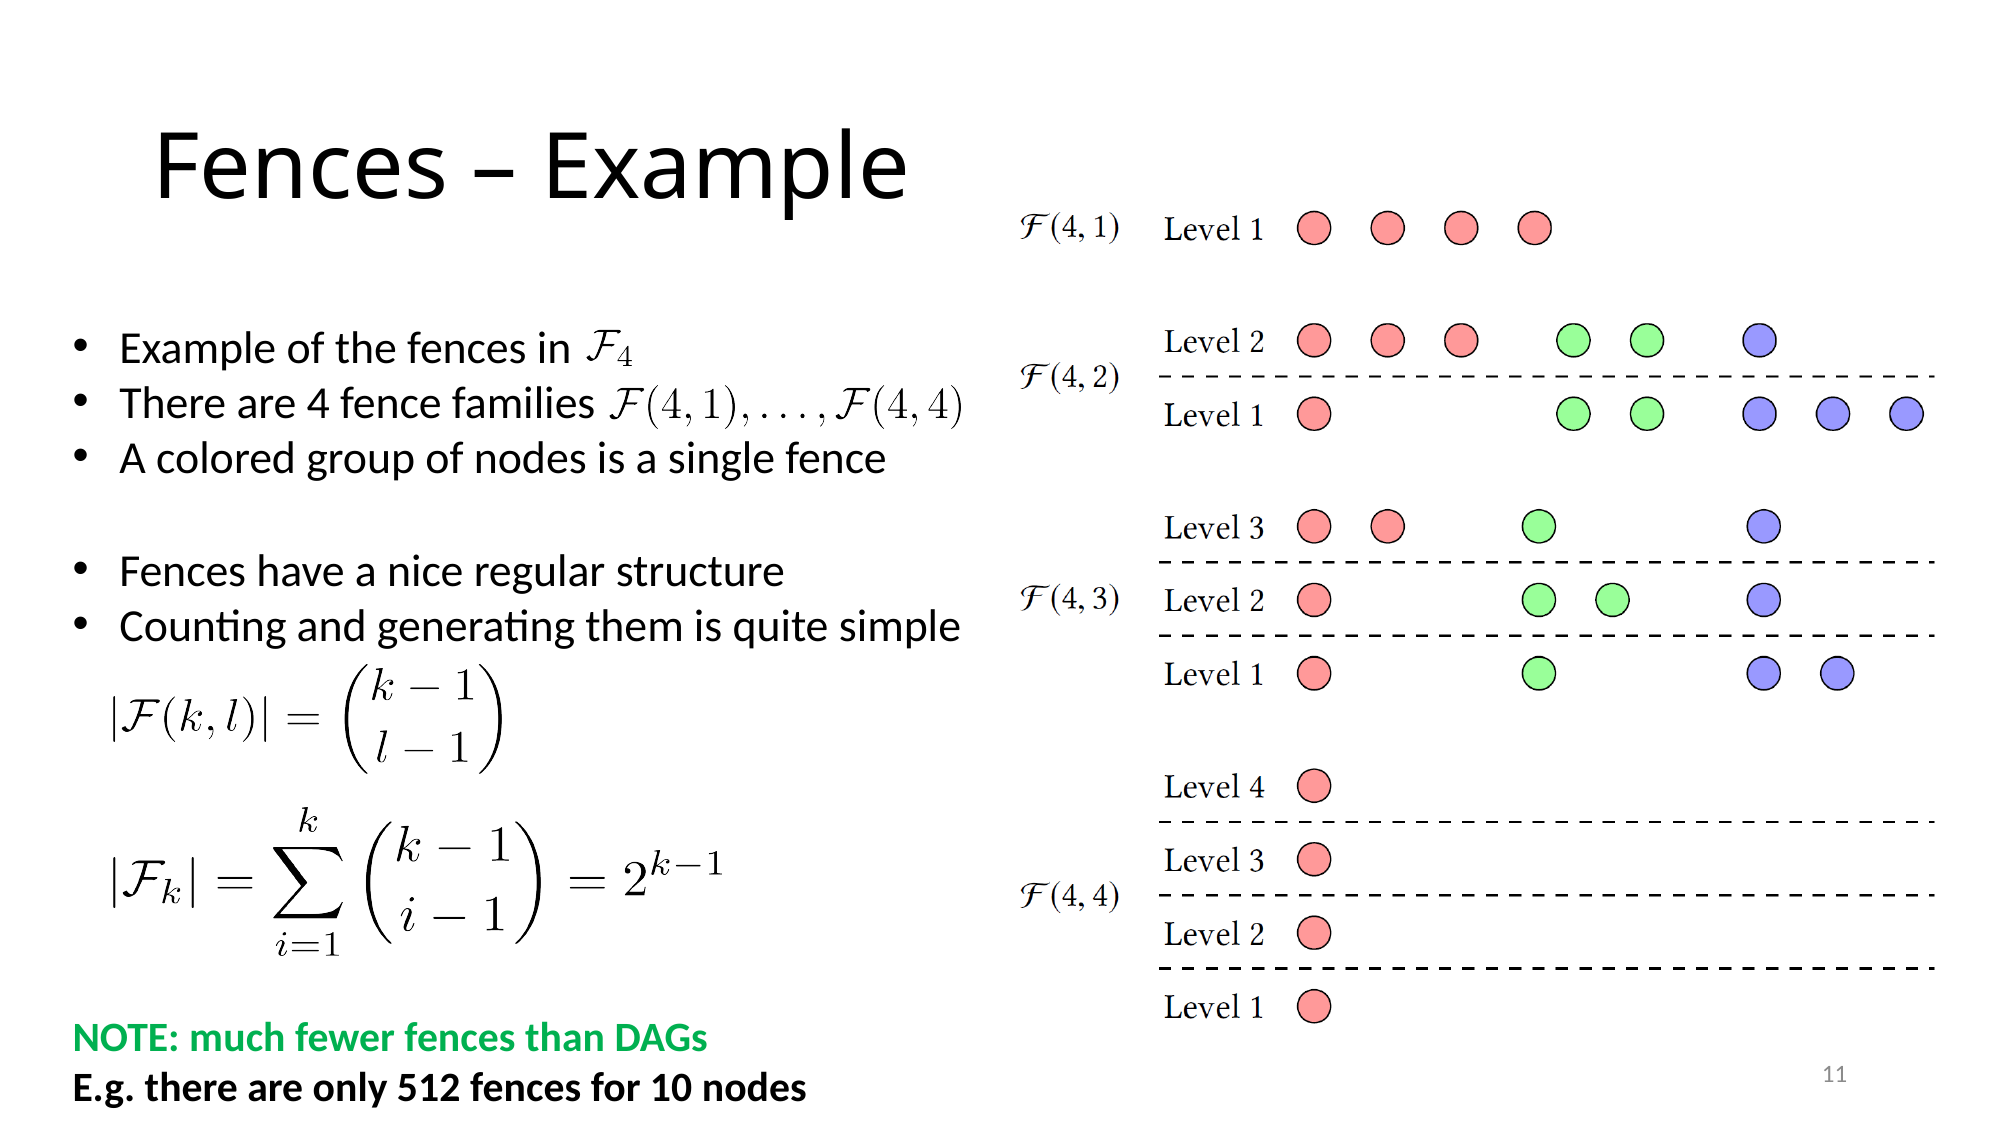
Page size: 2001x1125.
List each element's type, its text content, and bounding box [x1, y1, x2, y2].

text_box NOTE: much fewer fences than DAGs E.g. there are only 512 fences for 10 nodes [57, 1002, 872, 1118]
picture [113, 664, 502, 774]
picture [113, 807, 722, 956]
picture [1005, 195, 1965, 1044]
slide_number 11 [1412, 1044, 1863, 1103]
text_box Fences have a nice regular structure Counting and generating them is quite simple [57, 533, 1005, 713]
title Fences – Example [137, 59, 1863, 278]
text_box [57, 310, 979, 492]
